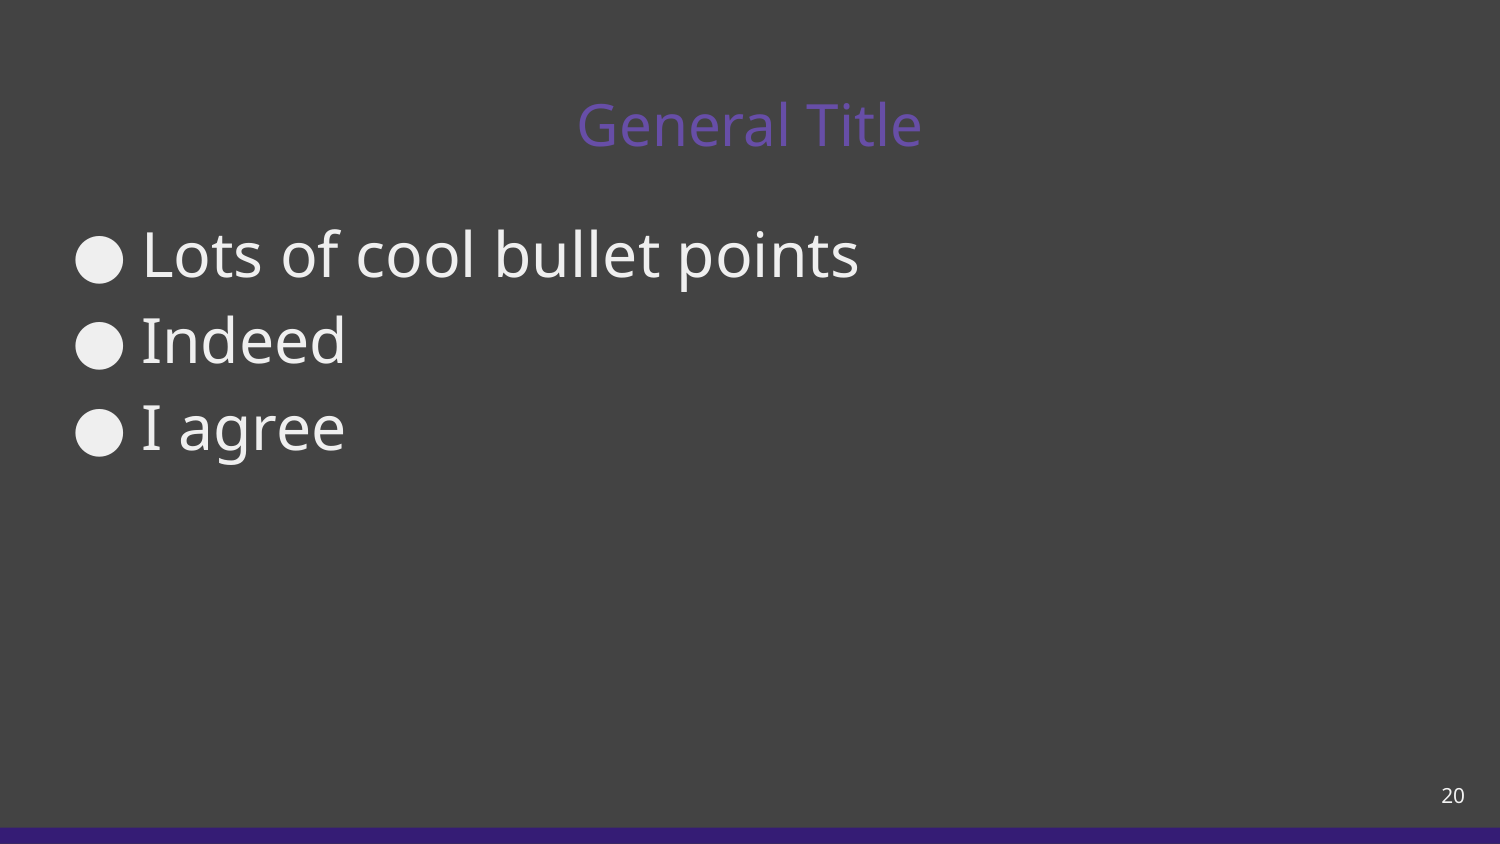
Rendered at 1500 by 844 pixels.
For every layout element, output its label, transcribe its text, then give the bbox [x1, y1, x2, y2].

slide_number ‹#› [1389, 764, 1480, 830]
title General Title [51, 72, 1449, 167]
list Lots of cool bullet points Indeed I agree [51, 189, 1449, 765]
